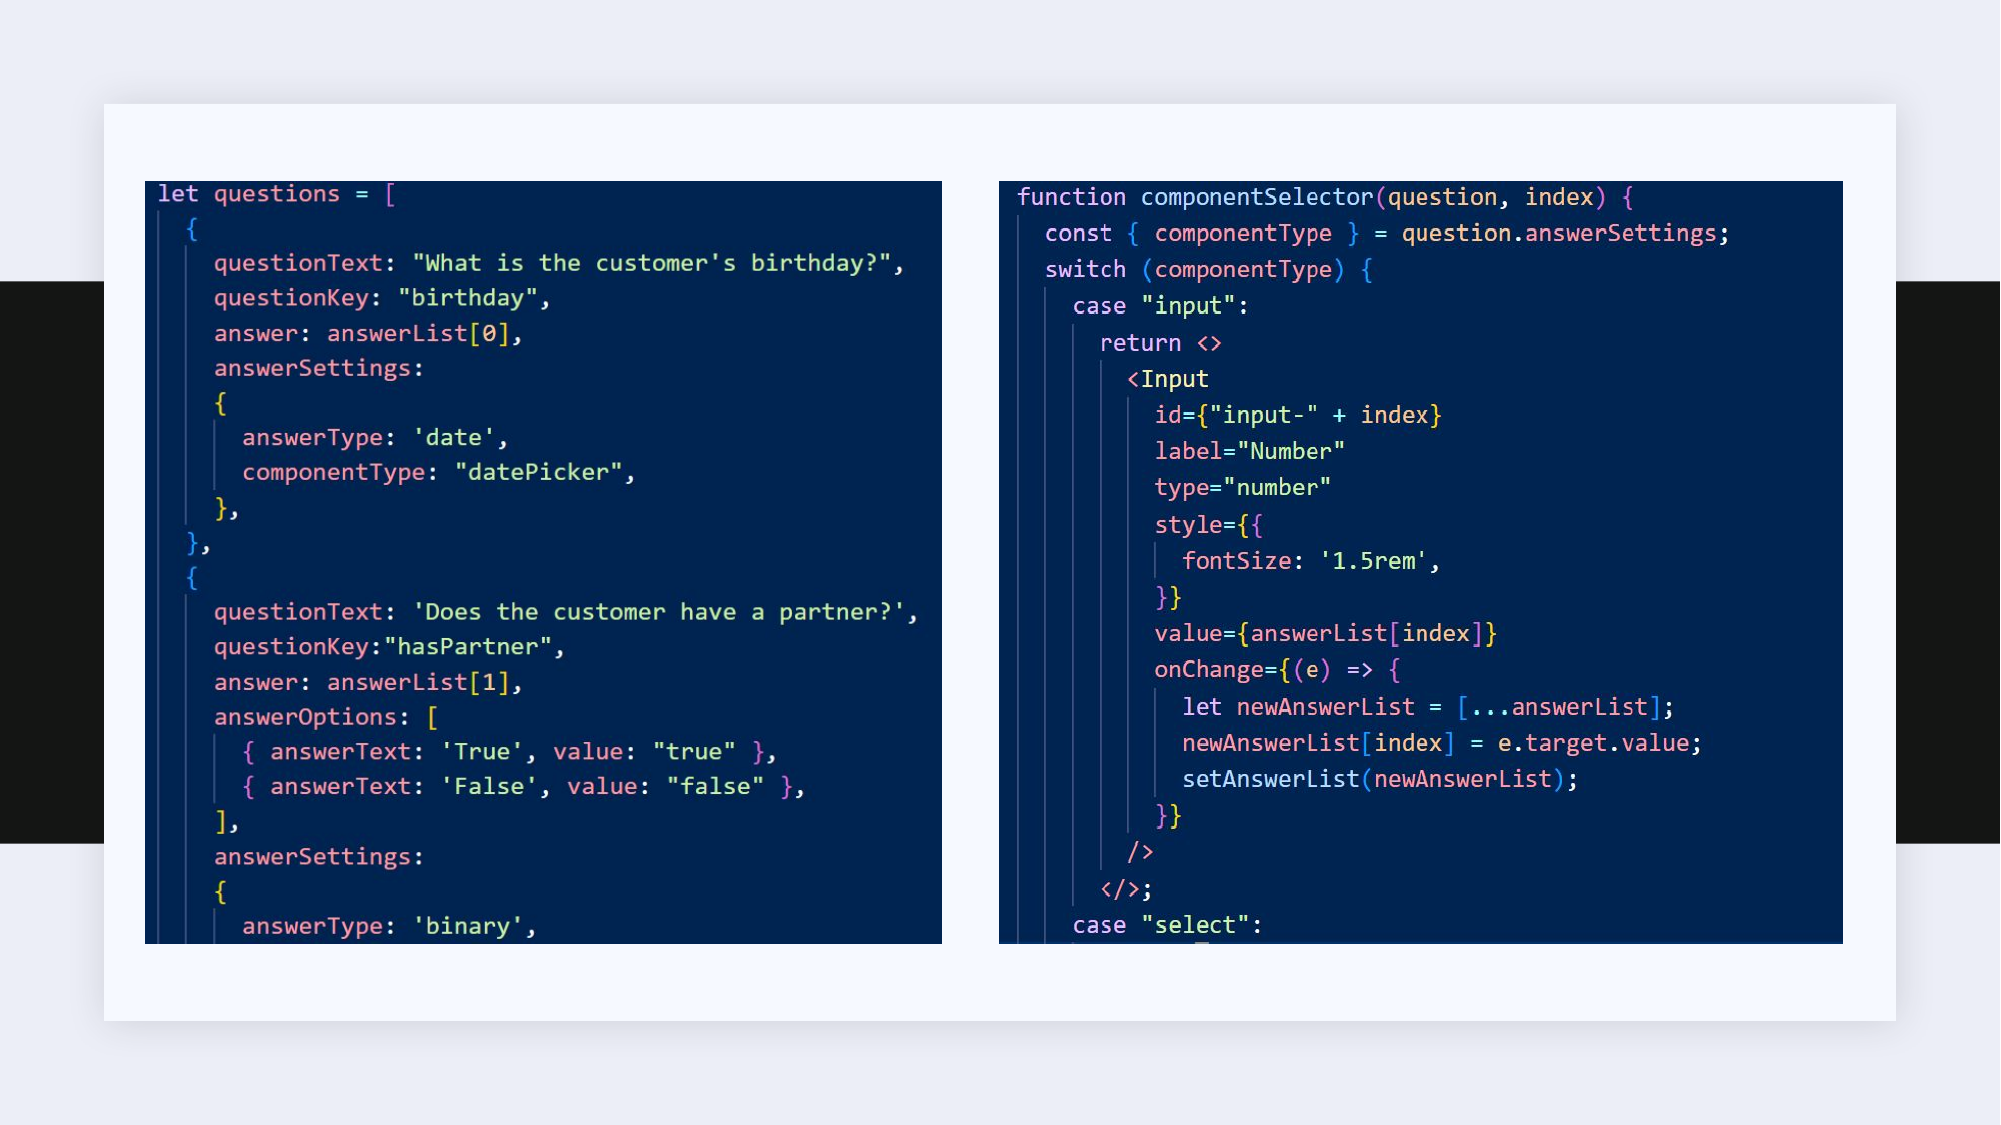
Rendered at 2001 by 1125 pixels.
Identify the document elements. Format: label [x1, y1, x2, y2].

list [145, 180, 943, 945]
picture [999, 180, 1844, 945]
